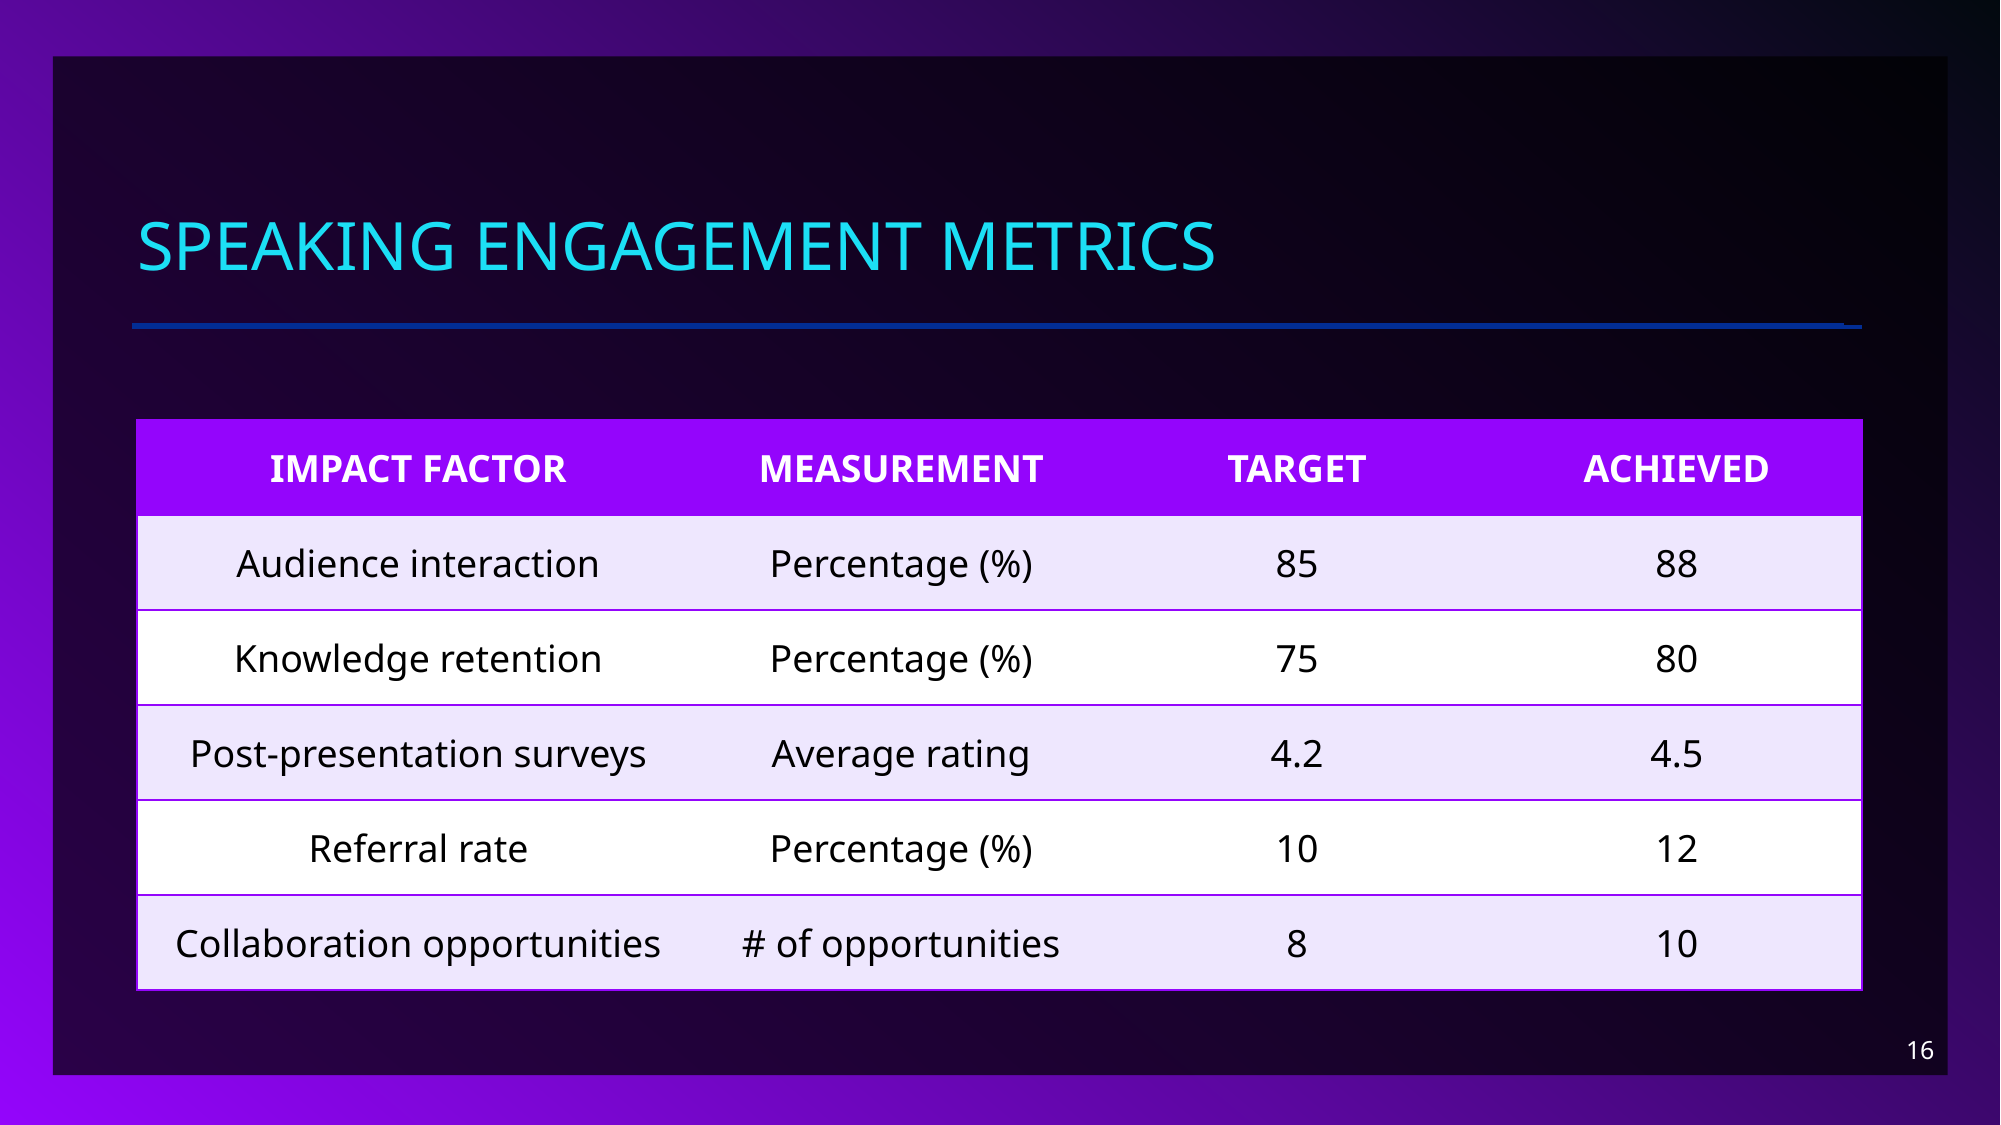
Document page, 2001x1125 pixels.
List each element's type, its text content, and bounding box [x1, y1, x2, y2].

table_cell # of opportunities [700, 896, 1102, 989]
table_cell 80 [1492, 611, 1861, 704]
table_header ACHIEVED [1492, 421, 1861, 514]
table_cell 10 [1102, 801, 1492, 894]
table_cell 75 [1102, 611, 1492, 704]
table_cell 4.5 [1492, 706, 1861, 799]
table_cell 8 [1102, 896, 1492, 989]
table_cell Percentage (%) [700, 516, 1102, 609]
table_cell Audience interaction [138, 516, 700, 609]
table_cell 12 [1492, 801, 1861, 894]
table_header MEASUREMENT [700, 421, 1102, 514]
table_cell Percentage (%) [700, 801, 1102, 894]
title SPEAKING ENGAGEMENT METRICS [137, 105, 1862, 293]
table_header TARGET [1102, 421, 1492, 514]
table_cell Referral rate [138, 801, 700, 894]
slide_number 16 [1499, 1021, 1950, 1082]
table_cell 4.2 [1102, 706, 1492, 799]
table_cell Percentage (%) [700, 611, 1102, 704]
table_cell Knowledge retention [138, 611, 700, 704]
table_cell Collaboration opportunities [138, 896, 700, 989]
table_cell Post-presentation surveys [138, 706, 700, 799]
table_header IMPACT FACTOR [138, 421, 700, 514]
table_cell 85 [1102, 516, 1492, 609]
table_cell 10 [1492, 896, 1861, 989]
table_cell 88 [1492, 516, 1861, 609]
table_cell Average rating [700, 706, 1102, 799]
